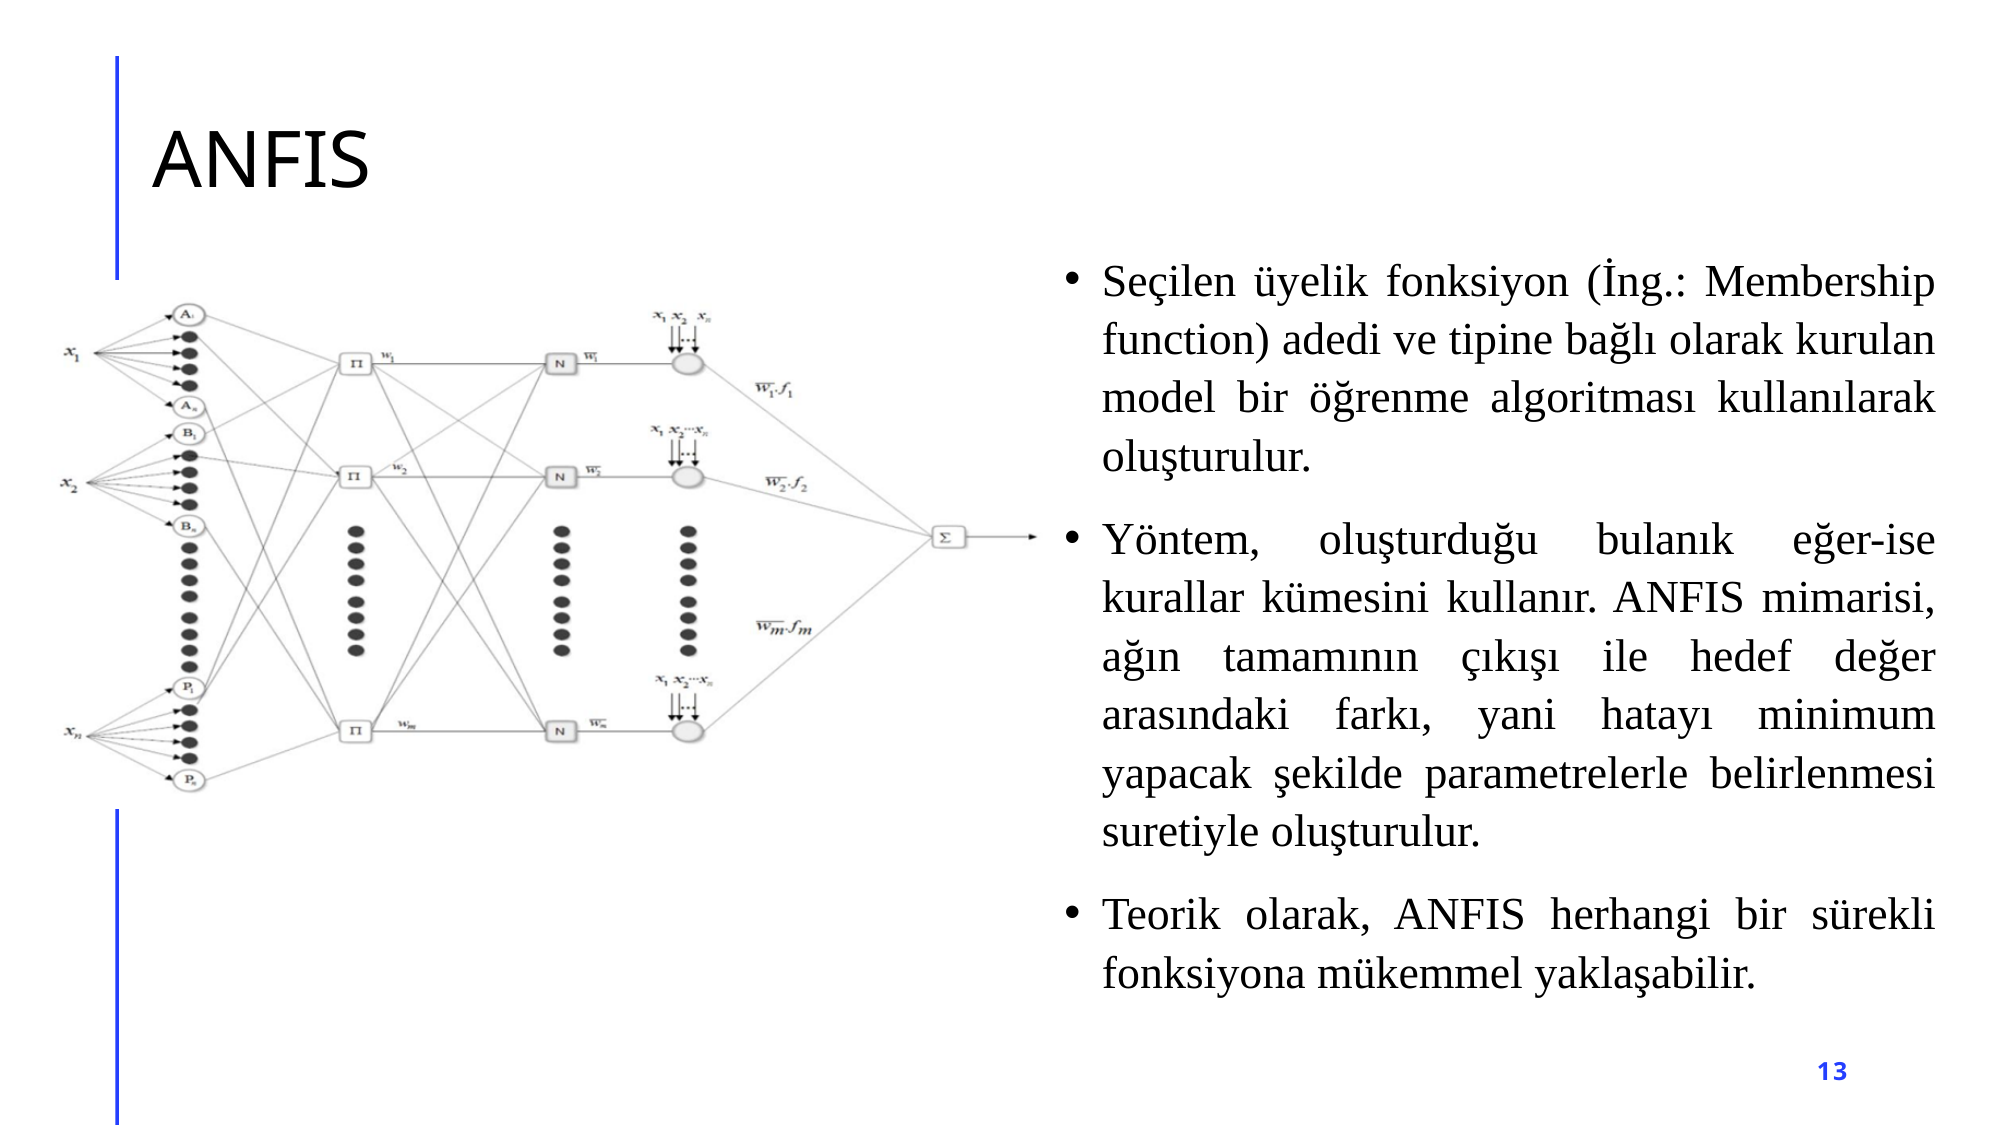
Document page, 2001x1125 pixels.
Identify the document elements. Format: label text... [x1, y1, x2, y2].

title ANFIS [137, 111, 1863, 212]
list Seçilen üyelik fonksiyon (İng.: Membership function) adedi ve tipine bağlı olarak kurulan model bir öğrenme algoritması kullanılarak oluşturulur. Yöntem, oluşturduğu bulanık eğer-ise kurallar kümesini kullanır. ANFIS mimarisi, ağın tamamının çıkışı ile hedef değer arasındaki farkı, yani hatayı minimum yapacak şekilde parametrelerle belirlenmesi suretiyle oluşturulur. Teorik olarak, ANFIS herhangi bir sürekli fonksiyona mükemmel yaklaşabilir. [1049, 239, 1952, 1043]
slide_number 13 [1412, 1043, 1863, 1103]
picture [36, 280, 1050, 809]
